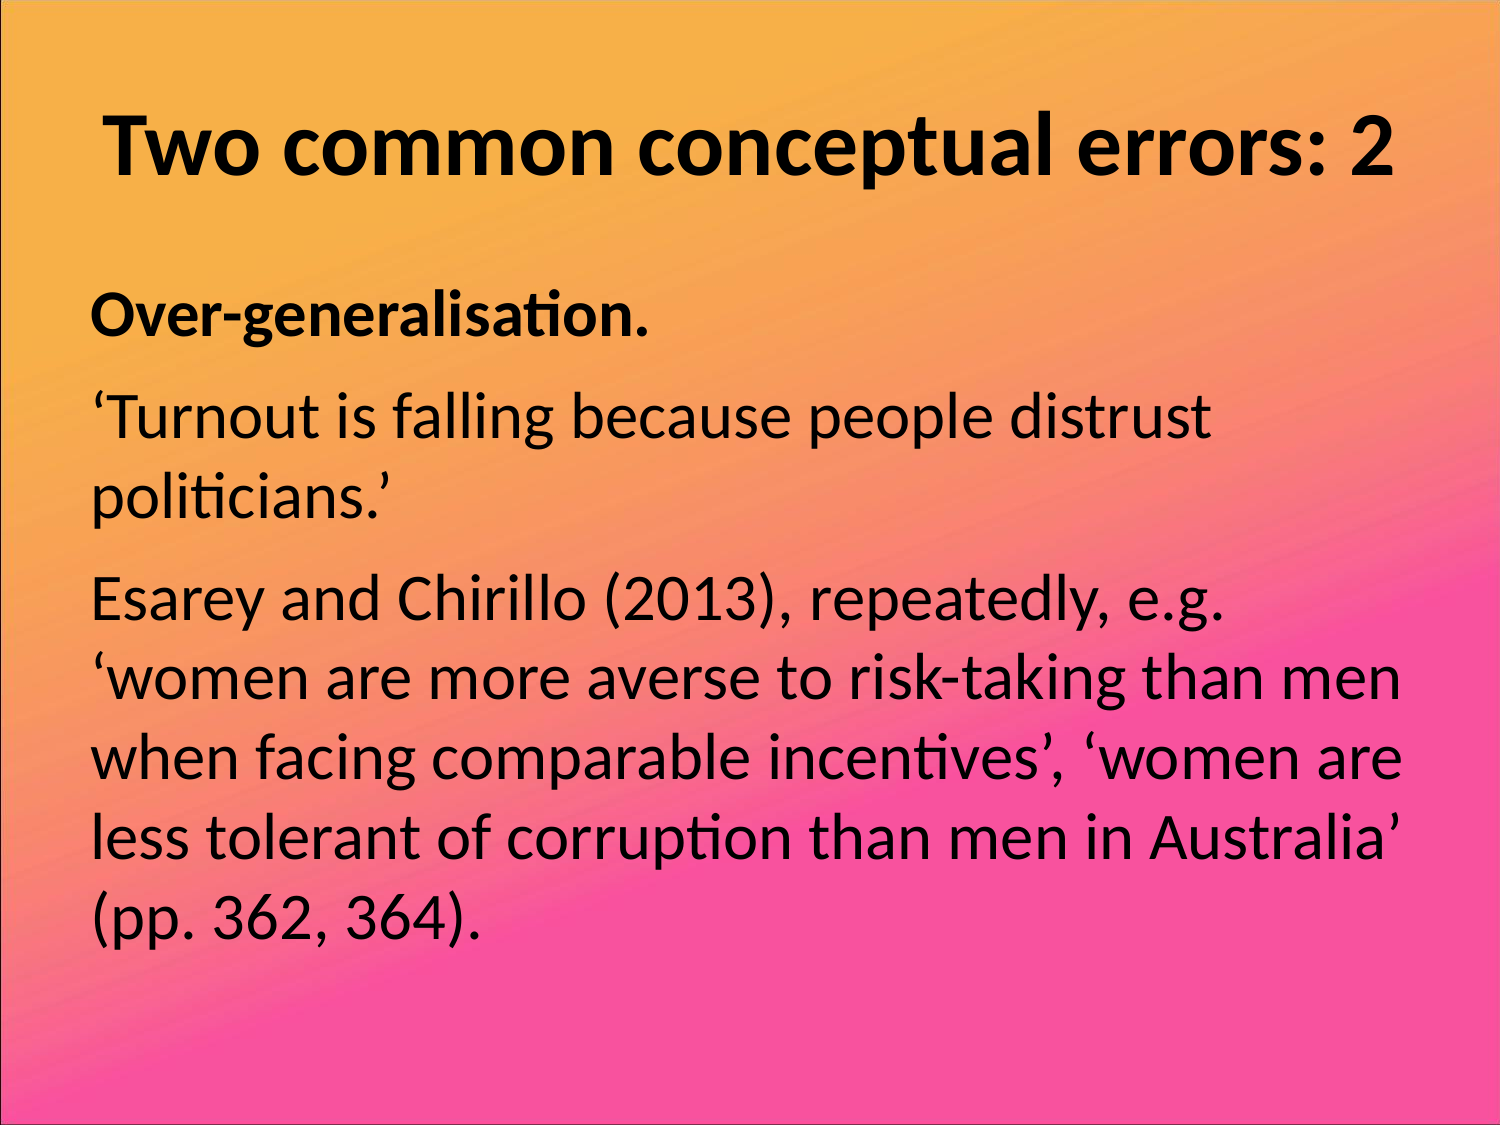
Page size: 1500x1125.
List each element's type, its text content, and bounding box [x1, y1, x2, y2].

title Two common conceptual errors: 2 [75, 45, 1425, 233]
list Over-generalisation. ‘Turnout is falling because people distrust politicians.’ Esarey and Chirillo (2013), repeatedly, e.g. ‘women are more averse to risk-taking than men when facing comparable incentives’, ‘women are less tolerant of corruption than men in Australia’ (pp. 362, 364). [75, 262, 1425, 1067]
picture [0, 0, 1500, 1125]
